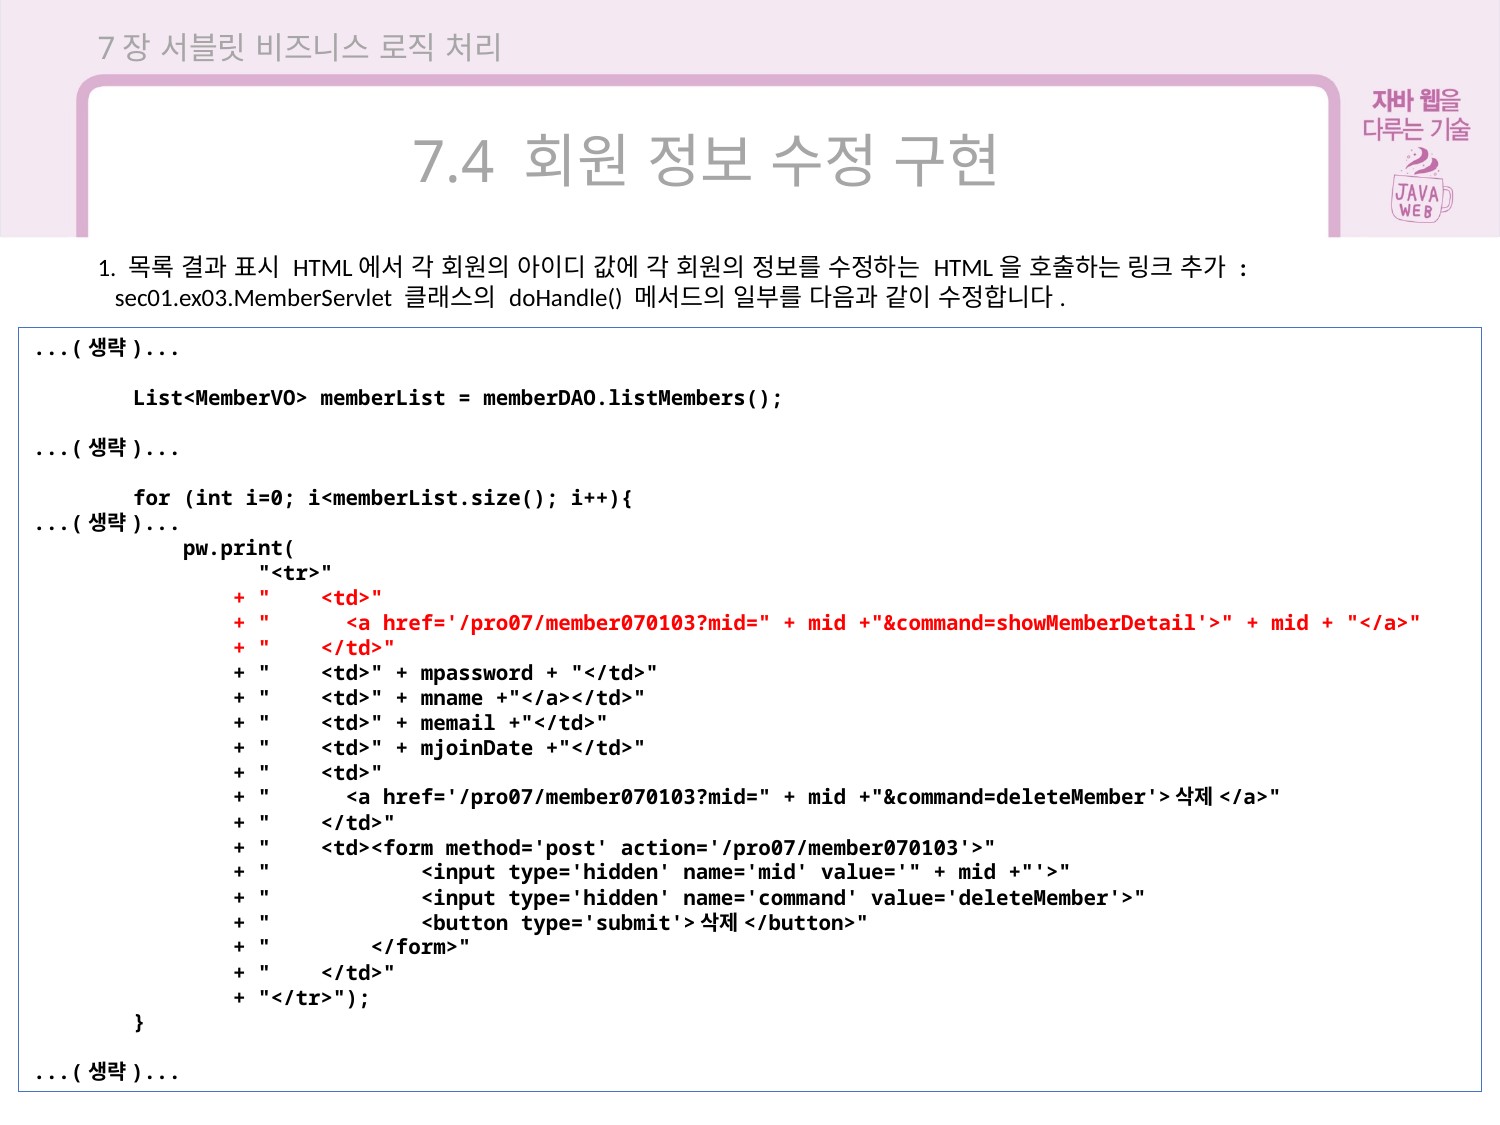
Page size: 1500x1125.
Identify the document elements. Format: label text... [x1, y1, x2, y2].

picture [0, 0, 1500, 1125]
text_box 1. 목록 결과 표시 HTML에서 각 회원의 아이디 값에 각 회원의 정보를 수정하는 HTML을 호출하는 링크 추가 : sec01.ex03.MemberServlet 클래스의 doHandle() 메서드의 일부를 다음과 같이 수정합니다. [82, 244, 1465, 320]
text_box ...(생략)... List<MemberVO> memberList = memberDAO.listMembers(); ...(생략)... for (int i=0; i<memberList.size(); i++){ ...(생략)... pw.print( "<tr>" + " <td>" + " <a href='/pro07/member070103?mid=" + mid +"&command=showMemberDetail'>" + mid + "</a>" + " </td>" + " <td>" + mpassword + "</td>" + " <td>" + mname +"</a></td>" + " <td>" + memail +"</td>" + " <td>" + mjoinDate +"</td>" + " <td>" + " <a href='/pro07/member070103?mid=" + mid +"&command=deleteMember'>삭제</a>" + " </td>" + " <td><form method='post' action='/pro07/member070103'>" + " <input type='hidden' name='mid' value='" + mid +"'>" + " <input type='hidden' name='command' value='deleteMember'>" + " <button type='submit'>삭제</button>" + " </form>" + " </td>" + "</tr>"); } ...(생략)... [18, 327, 1482, 1092]
text_box 7장 서블릿 비즈니스 로직 처리 [82, 0, 1133, 74]
text_box 7.4 회원 정보 수정 구현 [82, 117, 1331, 202]
